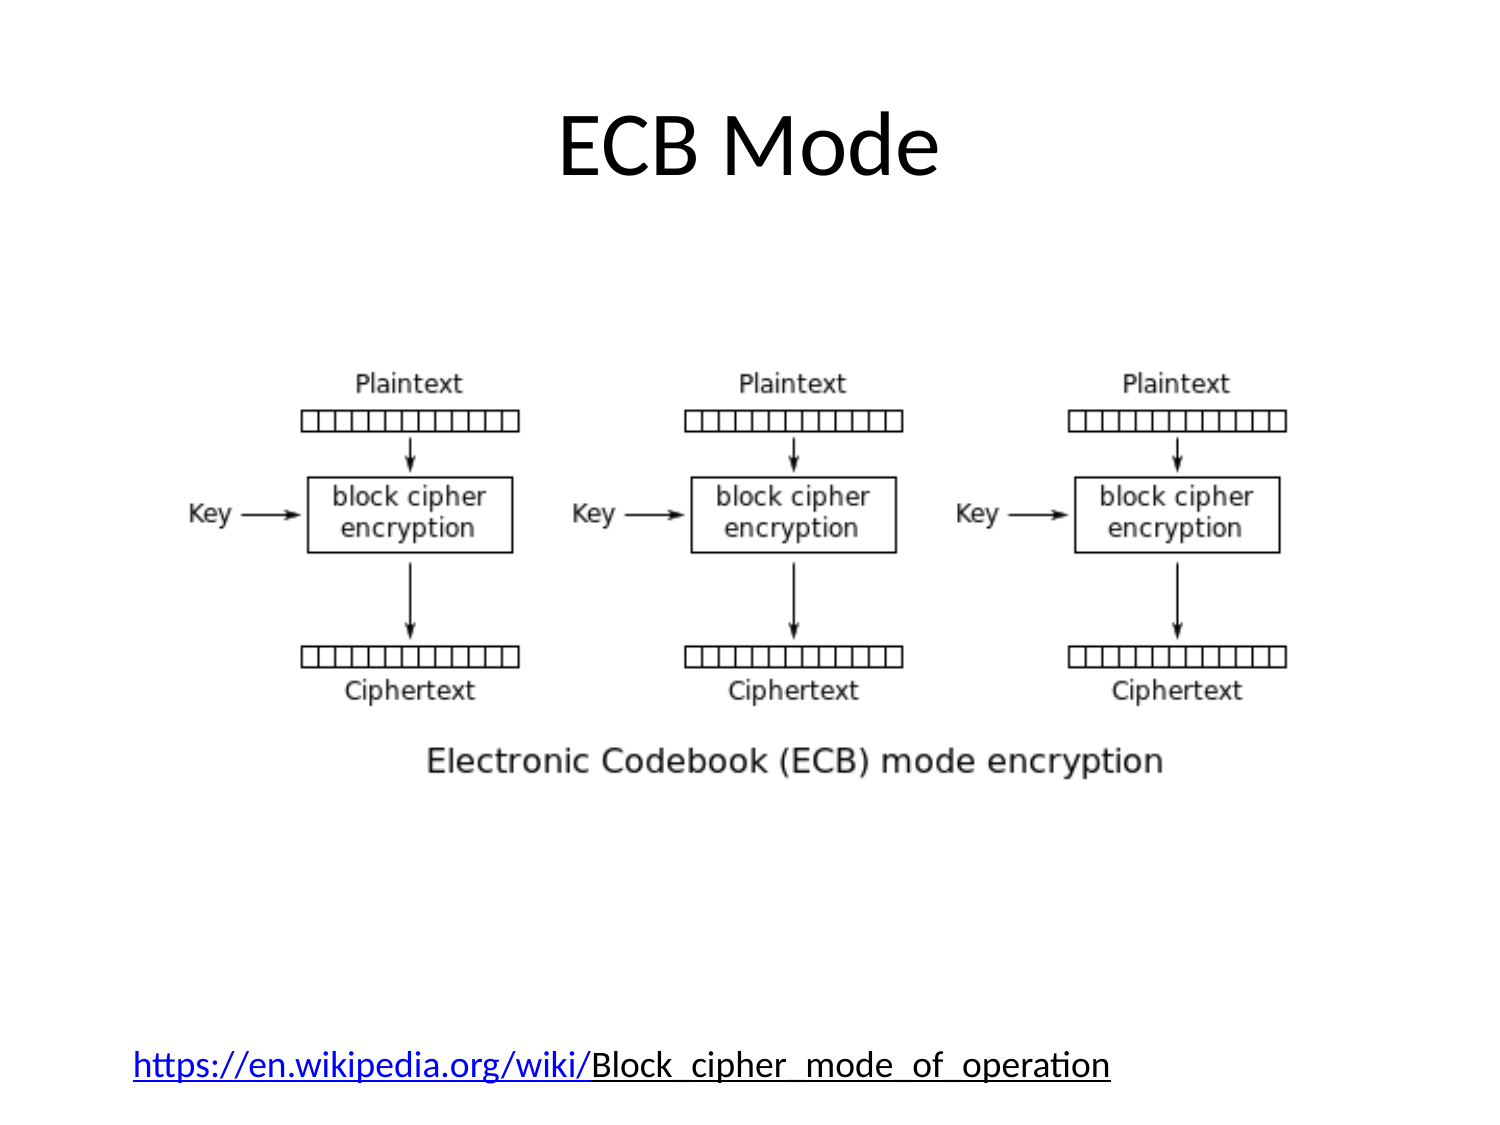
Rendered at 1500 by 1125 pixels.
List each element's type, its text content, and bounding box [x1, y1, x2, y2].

picture [122, 310, 1376, 815]
text_box https://en.wikipedia.org/wiki/Block_cipher_mode_of_operation [118, 1032, 1425, 1092]
title ECB Mode [75, 45, 1425, 233]
